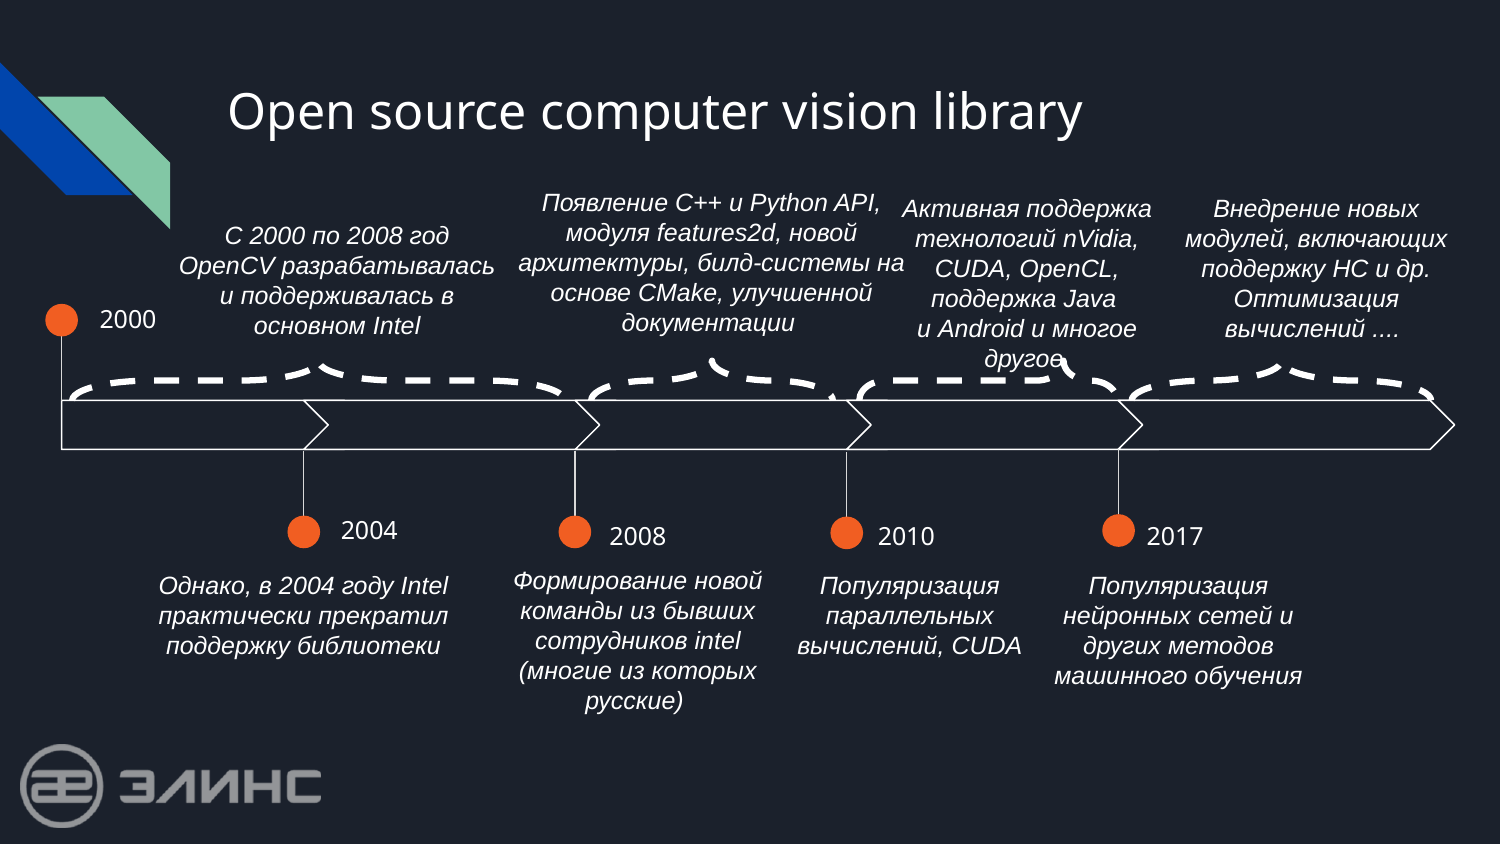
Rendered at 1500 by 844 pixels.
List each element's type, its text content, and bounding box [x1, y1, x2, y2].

text_box Активная поддержка технологий nVidia, CUDA, OpenCL, поддержка Java и Android и многое другое [859, 177, 1148, 344]
title Open source computer vision library [212, 64, 1368, 204]
text_box Появление С++ и Python API, модуля features2d, новой архитектуры, билд-системы на основе CMake, улучшенной документации [497, 171, 926, 371]
text_box [846, 400, 1141, 450]
text_box [61, 401, 327, 450]
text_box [1101, 449, 1136, 548]
picture [20, 744, 321, 828]
text_box С 2000 по 2008 год OpenCV разрабатывалась и поддерживалась в основном Intel [163, 204, 497, 339]
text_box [287, 450, 321, 549]
text_box [1131, 360, 1432, 401]
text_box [830, 451, 864, 550]
text_box 2004 [325, 499, 420, 549]
text_box 2008 [596, 505, 689, 549]
text_box Популяризация нейронных сетей и других методов машинного обучения [1032, 554, 1325, 689]
text_box [304, 400, 598, 450]
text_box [558, 450, 592, 549]
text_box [45, 303, 79, 402]
text_box 2000 [84, 288, 163, 338]
text_box [591, 371, 833, 401]
text_box Формирование новой команды из бывших сотрудников intel (многие из которых русские) [463, 549, 813, 684]
text_box Внедрение новых модулей, включающих поддержку НС и др. Оптимизация вычислений .... [1148, 177, 1485, 344]
text_box 2017 [1135, 505, 1226, 554]
text_box 2010 [866, 505, 957, 555]
text_box [575, 400, 870, 450]
text_box [82, 360, 565, 401]
text_box [1118, 400, 1455, 450]
text_box Популяризация параллельных вычислений, CUDA [781, 555, 1039, 705]
text_box [859, 360, 1118, 401]
text_box Однако, в 2004 году Intel практически прекратил поддержку библиотеки [129, 554, 478, 689]
